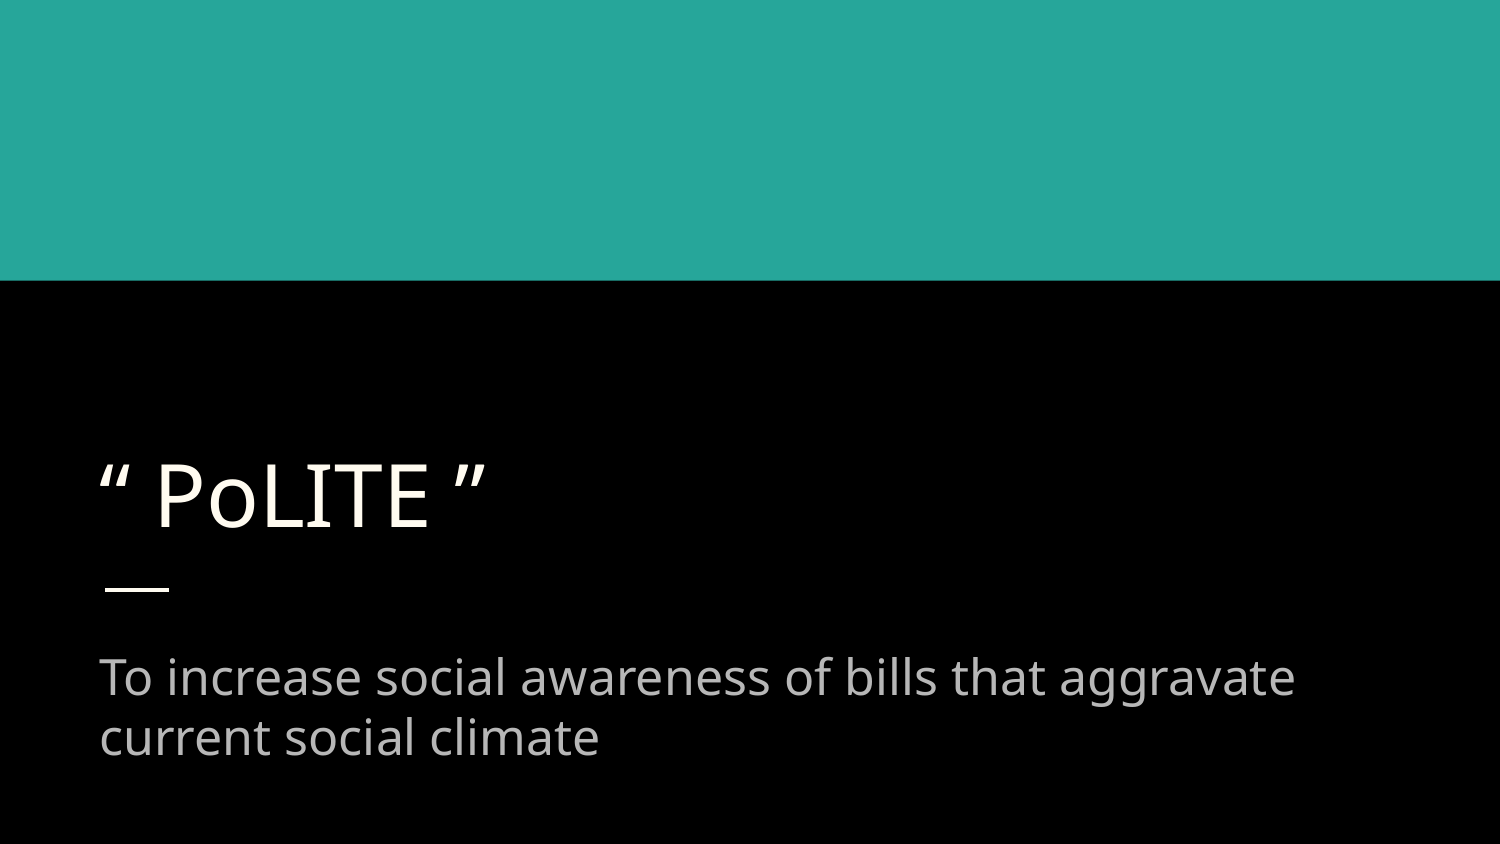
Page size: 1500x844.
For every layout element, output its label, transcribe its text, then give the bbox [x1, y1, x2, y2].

title “ PoLITE ” [84, 310, 1416, 561]
subtitle To increase social awareness of bills that aggravate current social climate [84, 630, 1416, 760]
